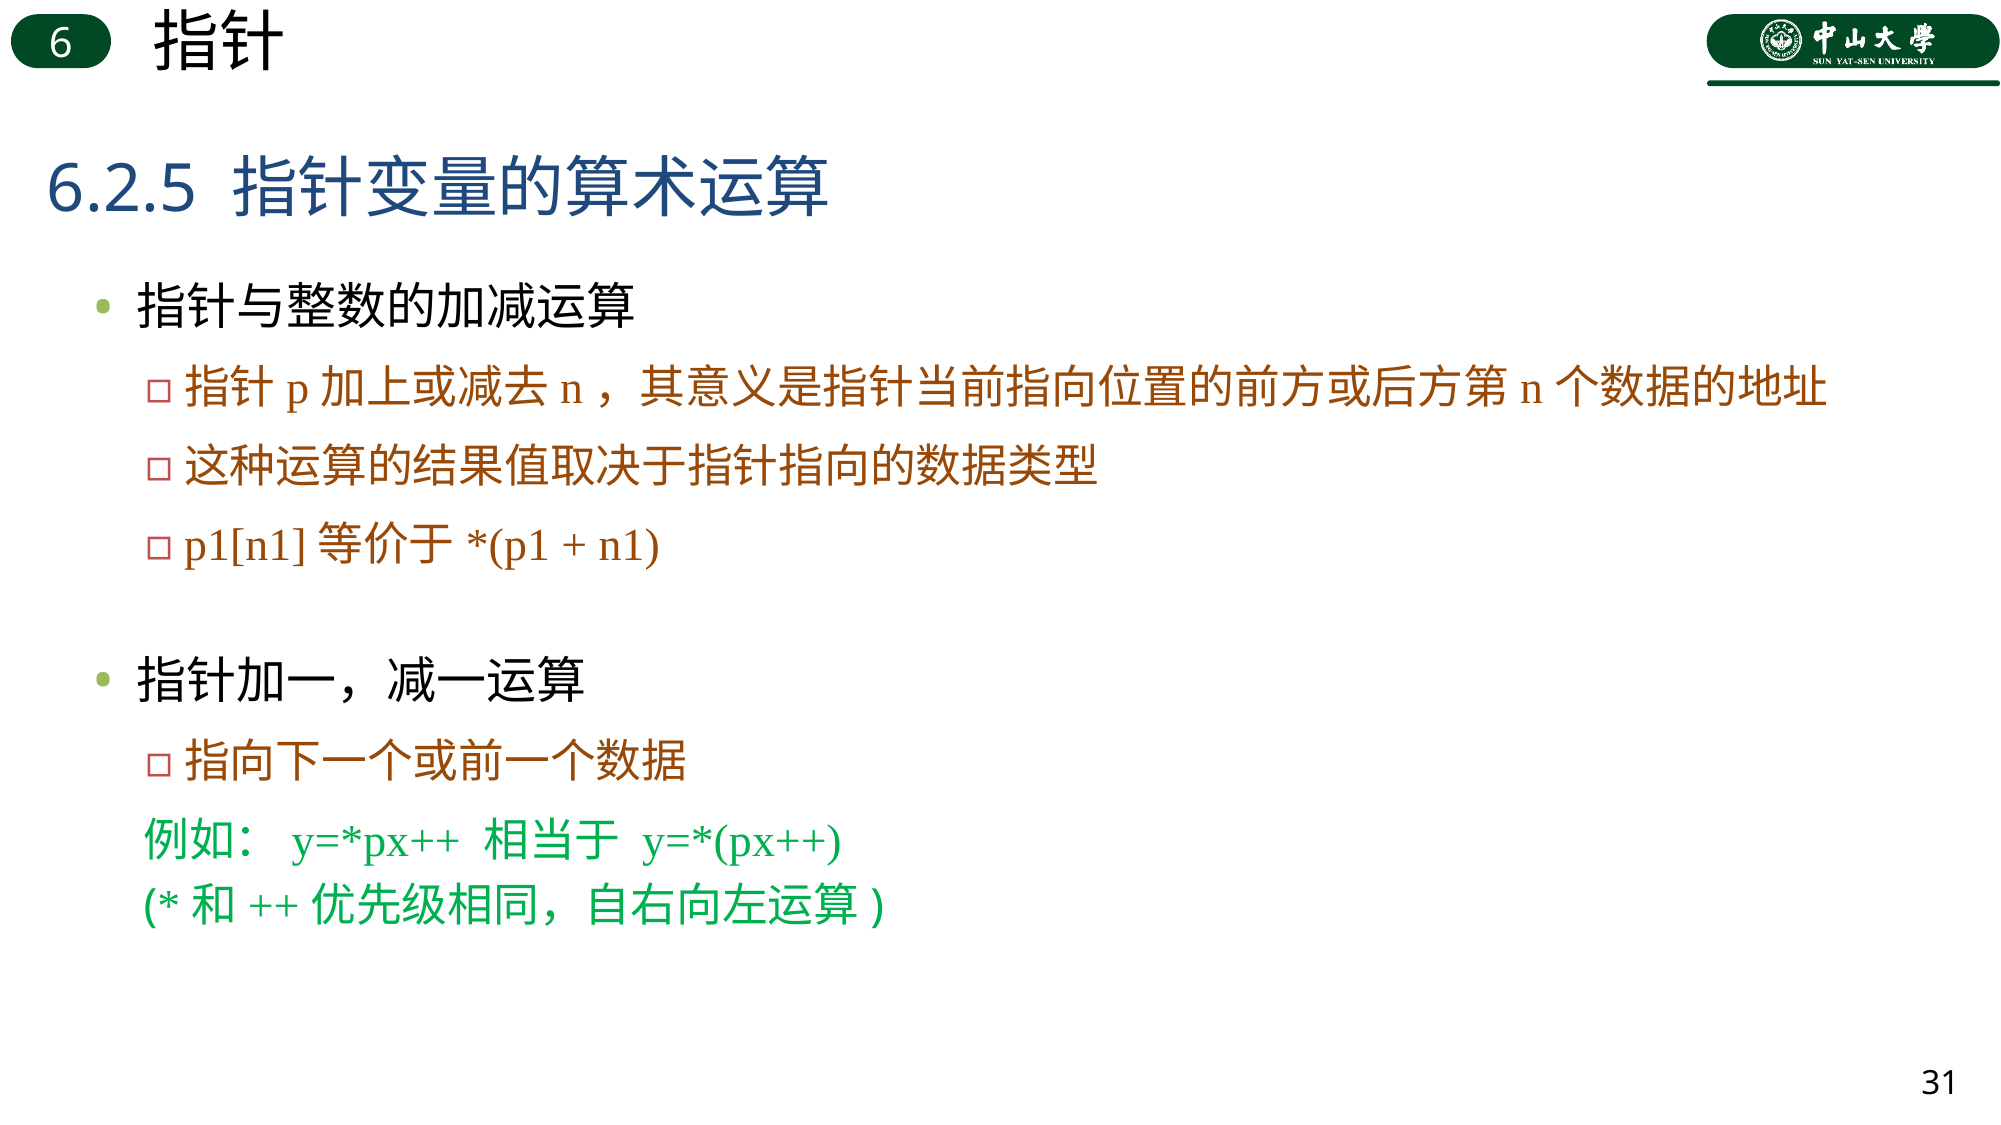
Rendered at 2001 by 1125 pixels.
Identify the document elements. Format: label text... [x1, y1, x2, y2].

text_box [1706, 14, 2000, 87]
title 6.2.5 指针变量的算术运算 [31, 125, 1175, 256]
picture [1749, 8, 1957, 82]
slide_number 31 [1901, 1053, 1975, 1114]
text_box 6 [9, 13, 113, 70]
text_box 指针与整数的加减运算 指针p加上或减去n，其意义是指针当前指向位置的前方或后方第n个数据的地址 这种运算的结果值取决于指针指向的数据类型 p1[n1]等价于*(p1 + n1) 指针加一，减一运算 指向下一个或前一个数据 例如：y=*px++ 相当于 y=*(px++) (*和++优先级相同，自右向左运算) [61, 255, 1872, 964]
text_box 指针 [137, 0, 302, 87]
